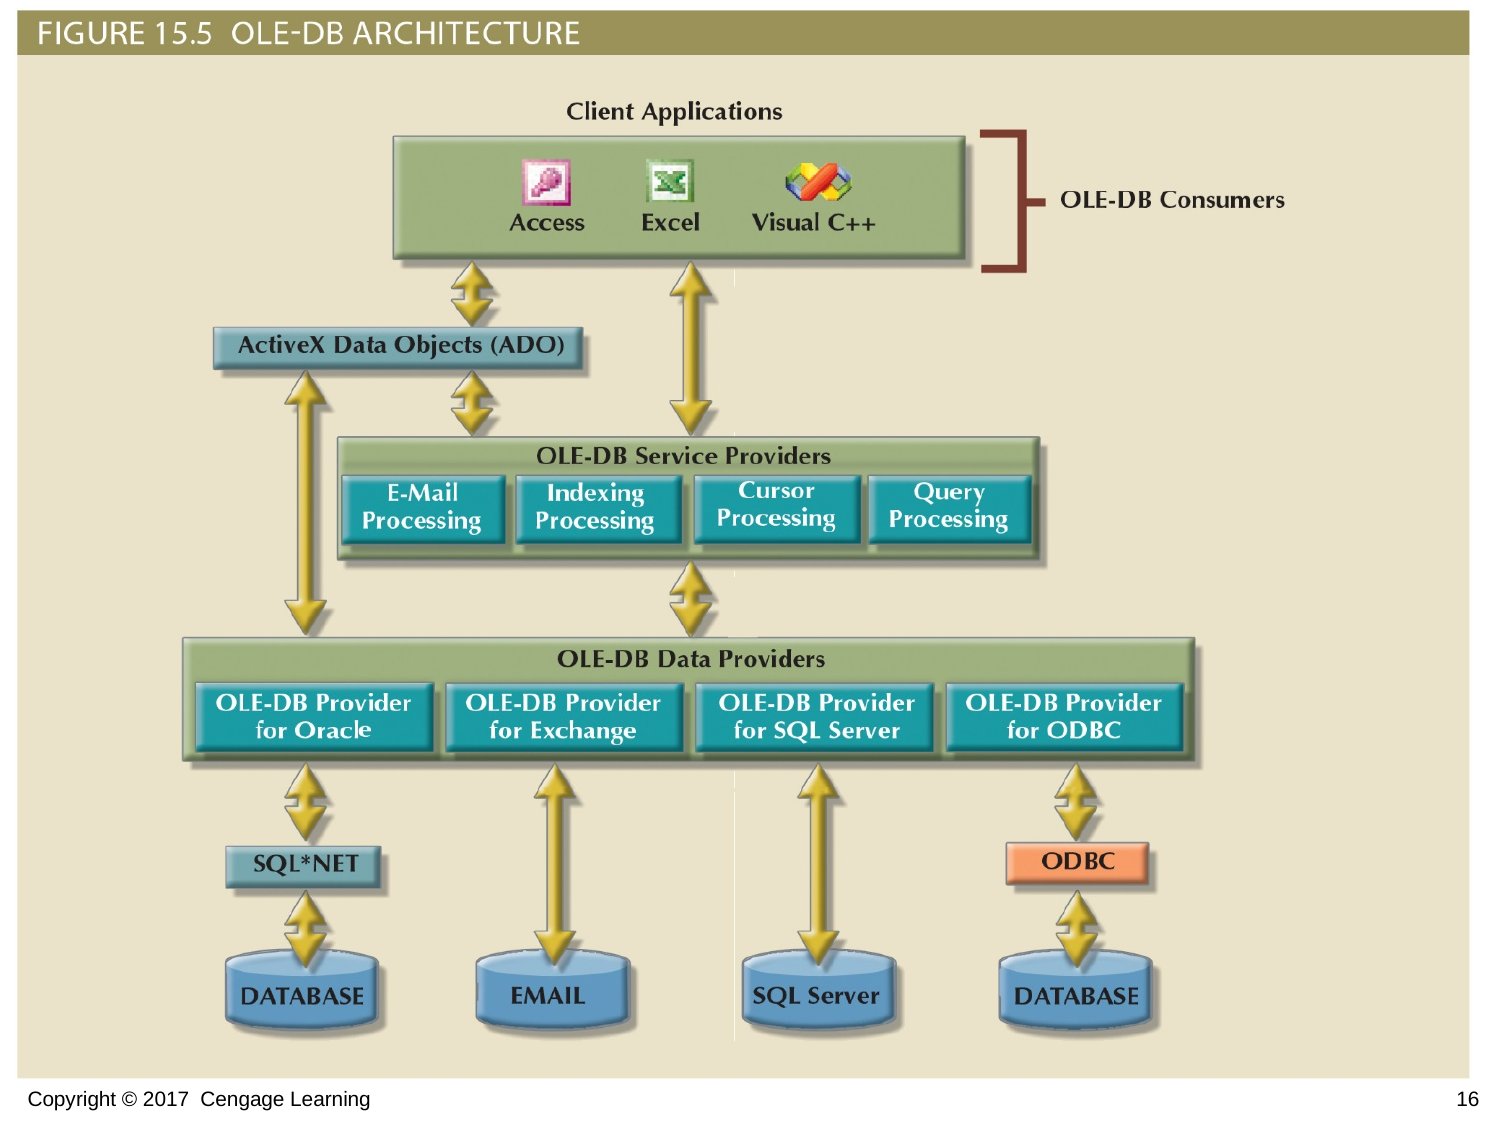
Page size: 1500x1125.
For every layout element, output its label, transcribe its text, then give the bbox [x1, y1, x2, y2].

picture [12, 5, 1476, 1084]
text_box Copyright © 2017 Cengage Learning [12, 1090, 488, 1116]
text_box 16 [1441, 1077, 1500, 1116]
